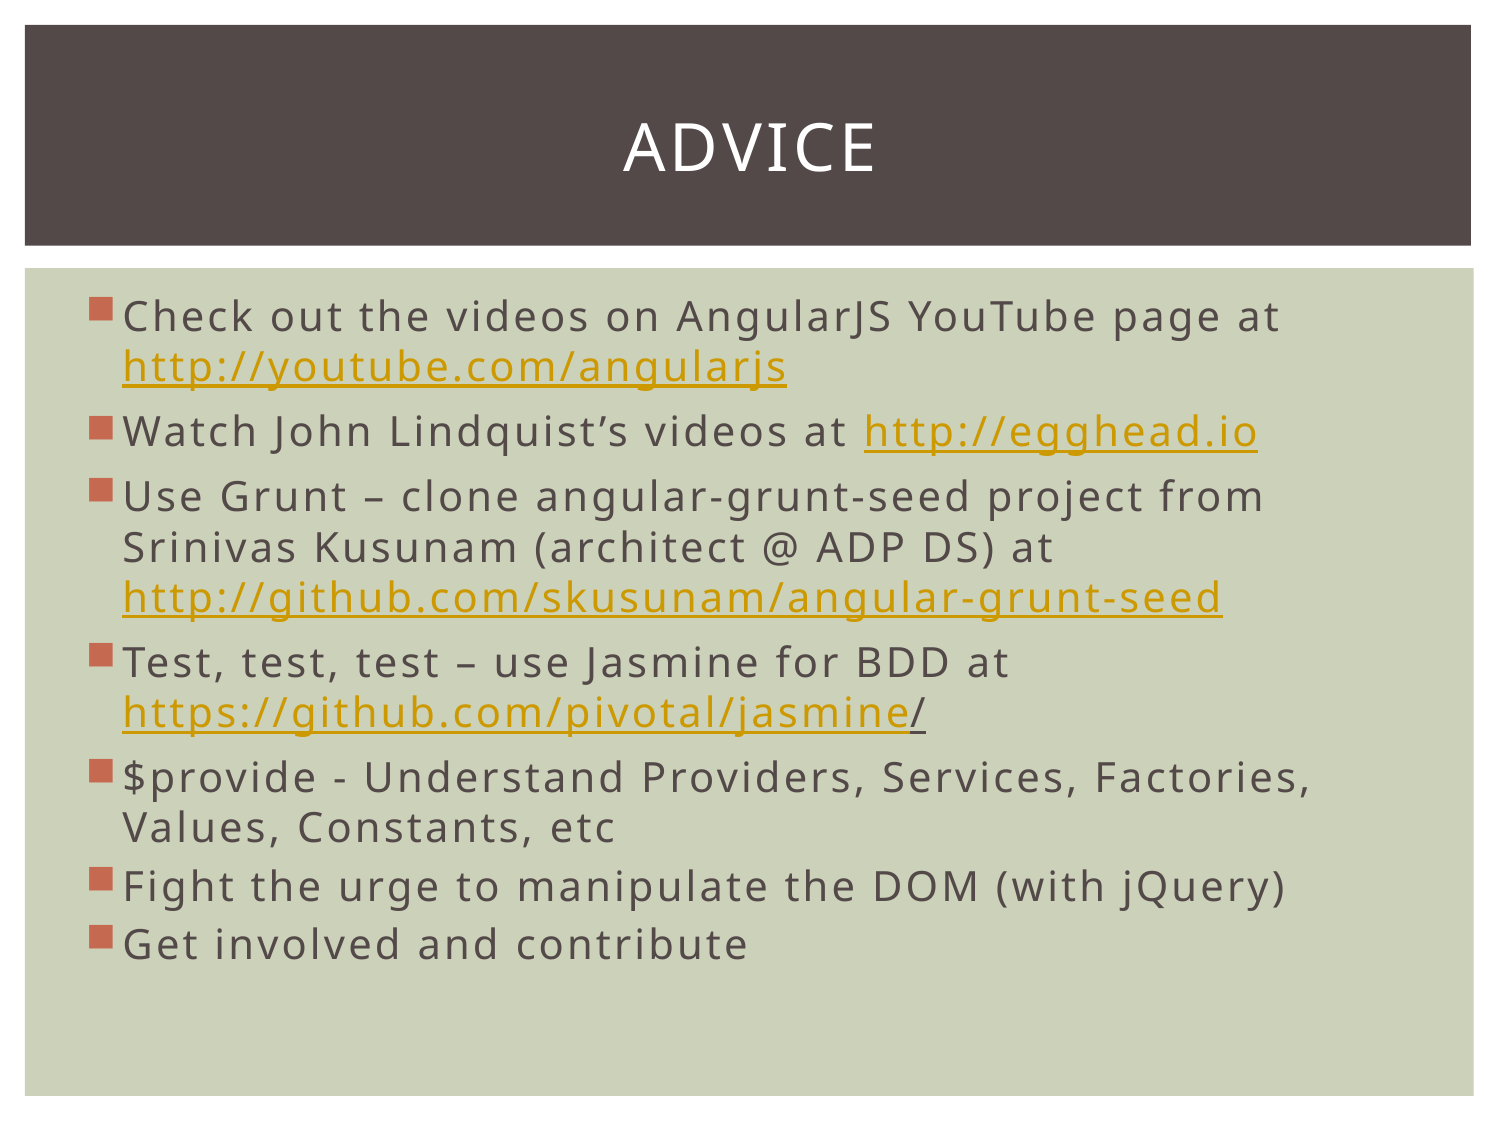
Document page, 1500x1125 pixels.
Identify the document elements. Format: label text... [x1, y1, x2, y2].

title ADVICE [62, 58, 1438, 232]
list Check out the videos on AngularJS YouTube page at http://youtube.com/angularjs Watch John Lindquist’s videos at http://egghead.io Use Grunt – clone angular-grunt-seed project from Srinivas Kusunam (architect @ ADP DS) at http://github.com/skusunam/angular-grunt-seed Test, test, test – use Jasmine for BDD at https://github.com/pivotal/jasmine/ $provide - Understand Providers, Services, Factories, Values, Constants, etc Fight the urge to manipulate the DOM (with jQuery) Get involved and contribute [62, 281, 1442, 1005]
